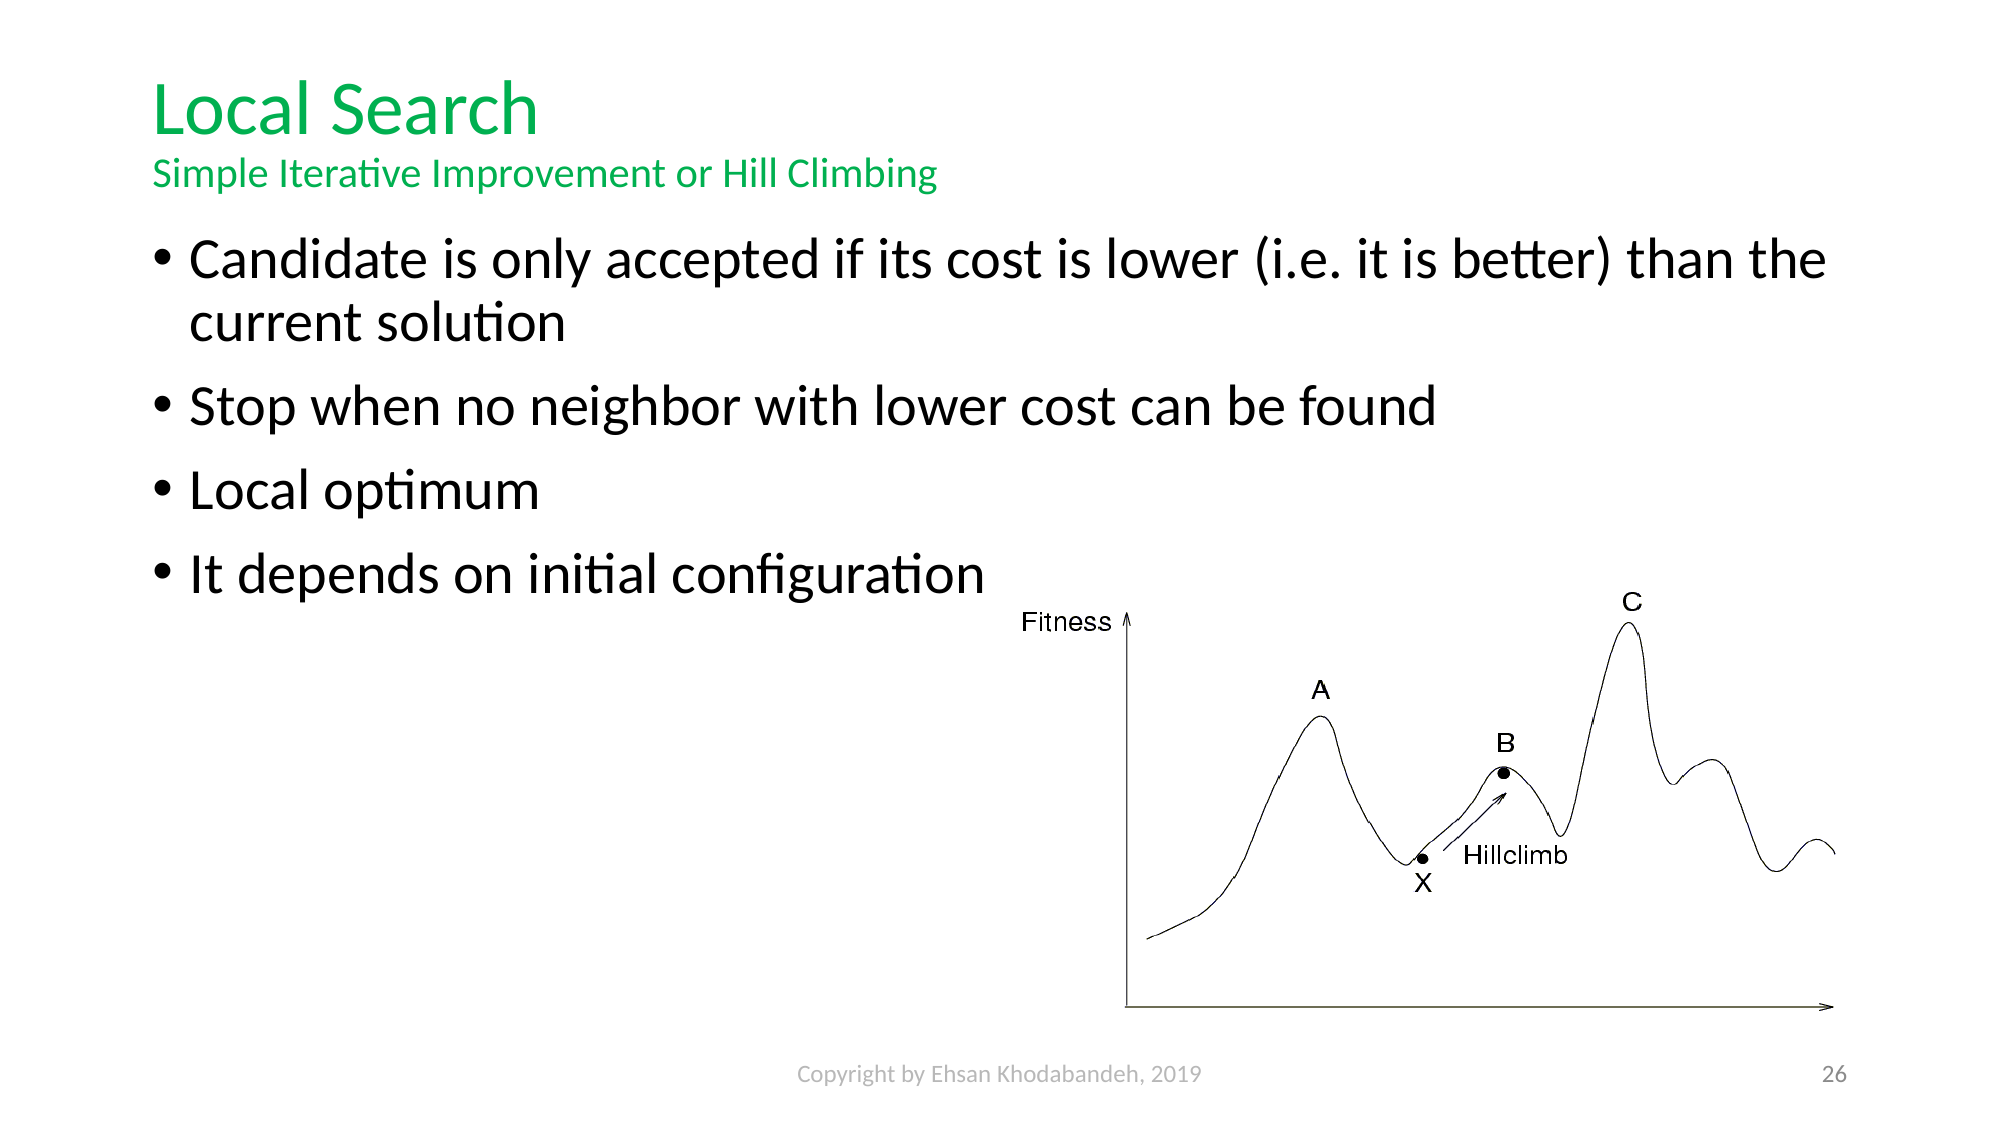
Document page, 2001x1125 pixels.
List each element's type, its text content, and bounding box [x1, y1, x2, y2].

footer Copyright by Ehsan Khodabandeh, 2019 [662, 1042, 1338, 1103]
list Candidate is only accepted if its cost is lower (i.e. it is better) than the current solution Stop when no neighbor with lower cost can be found Local optimum It depends on initial configuration [137, 220, 1863, 1014]
slide_number 26 [1412, 1042, 1863, 1103]
title Local Search Simple Iterative Improvement or Hill Climbing [137, 59, 1863, 205]
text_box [1010, 577, 1863, 1030]
